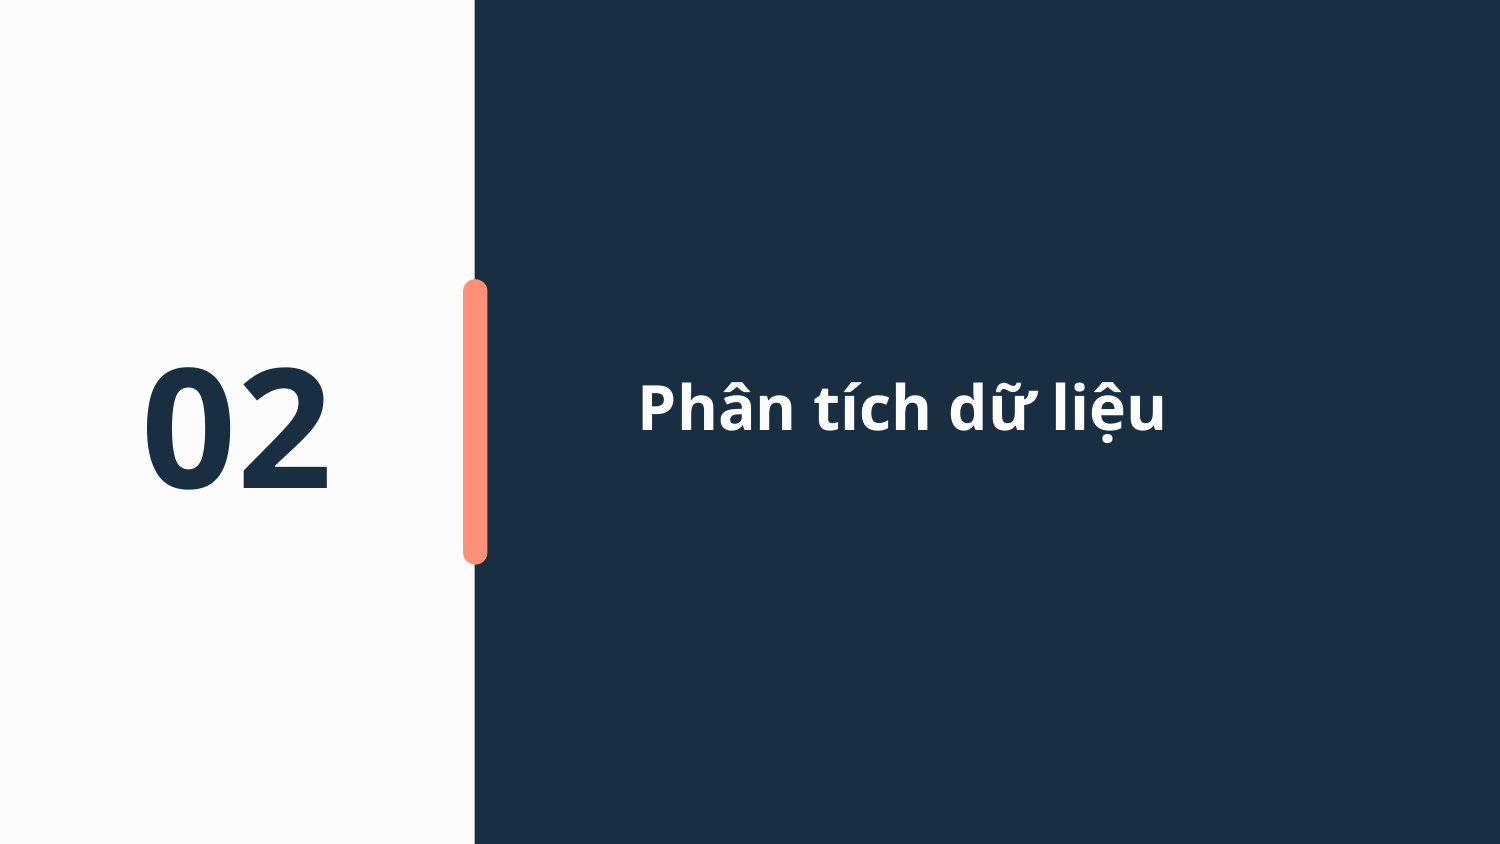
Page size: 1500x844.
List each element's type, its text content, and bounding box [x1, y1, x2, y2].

title 02 [0, 330, 475, 514]
title Phân tích dữ liệu [622, 352, 1302, 491]
